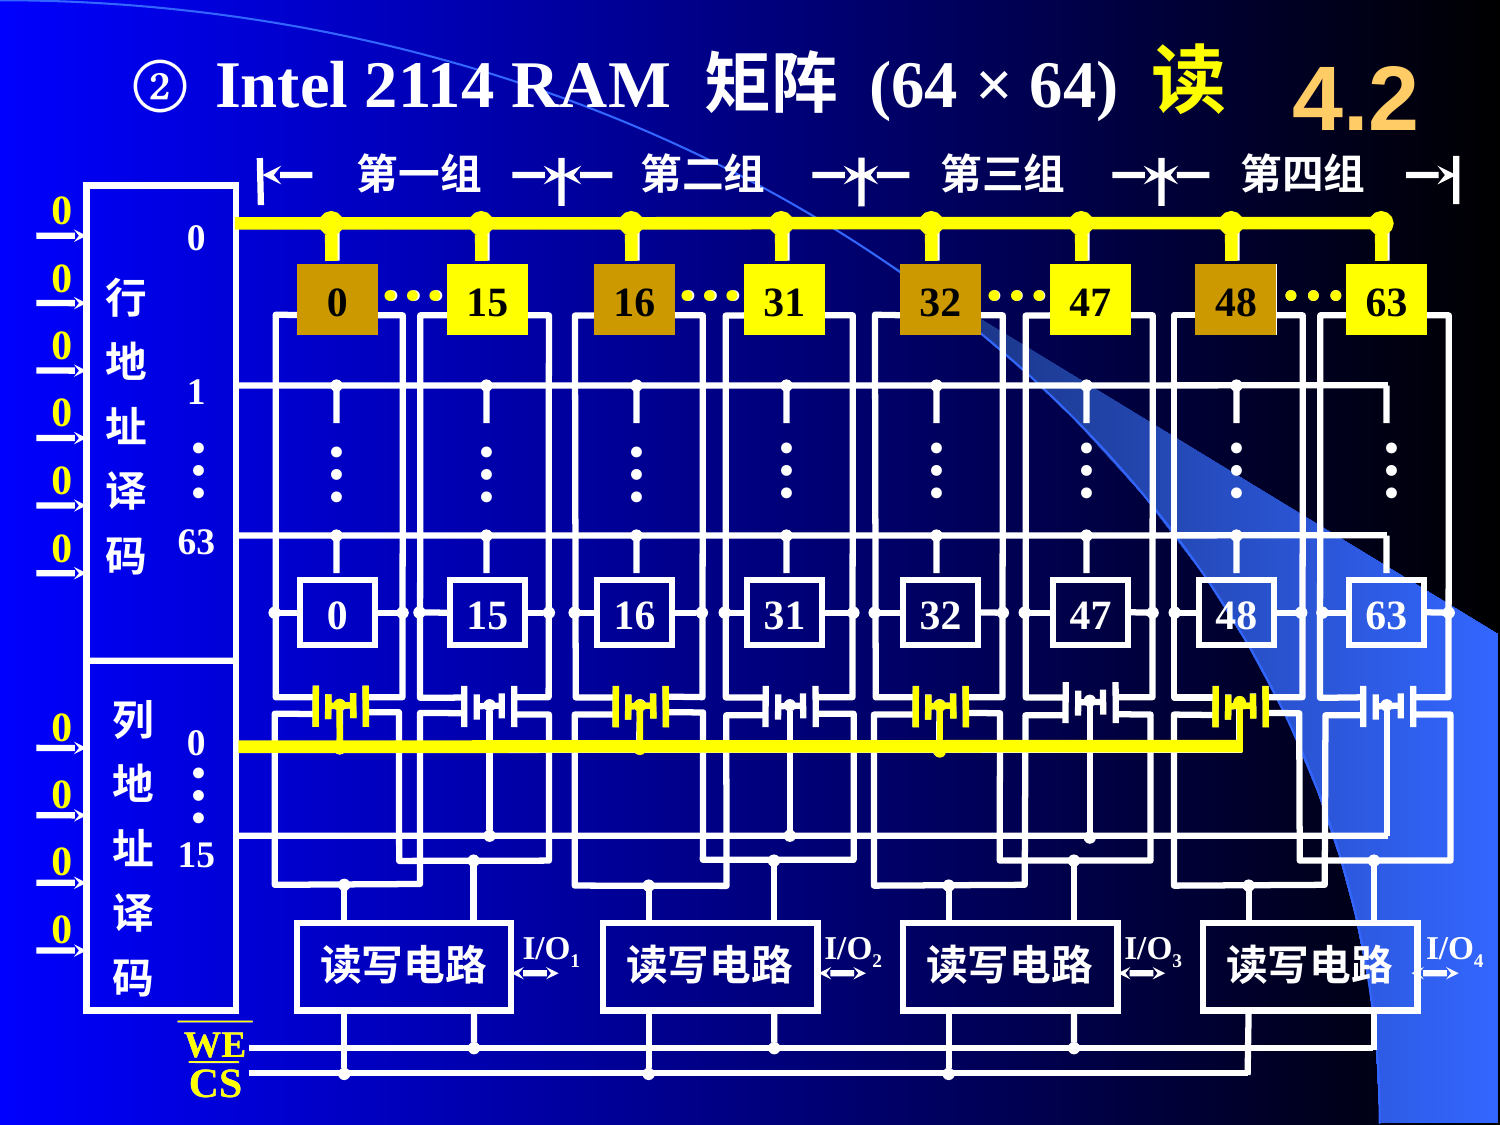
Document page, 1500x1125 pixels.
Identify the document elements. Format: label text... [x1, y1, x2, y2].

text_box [299, 263, 1274, 336]
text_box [36, 175, 1500, 1114]
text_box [168, 1012, 262, 1114]
text_box ② Intel 2114 RAM 矩阵 (64 × 64) 读 [99, 24, 1300, 130]
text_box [259, 139, 1457, 207]
text_box 4.2 [1262, 24, 1450, 139]
